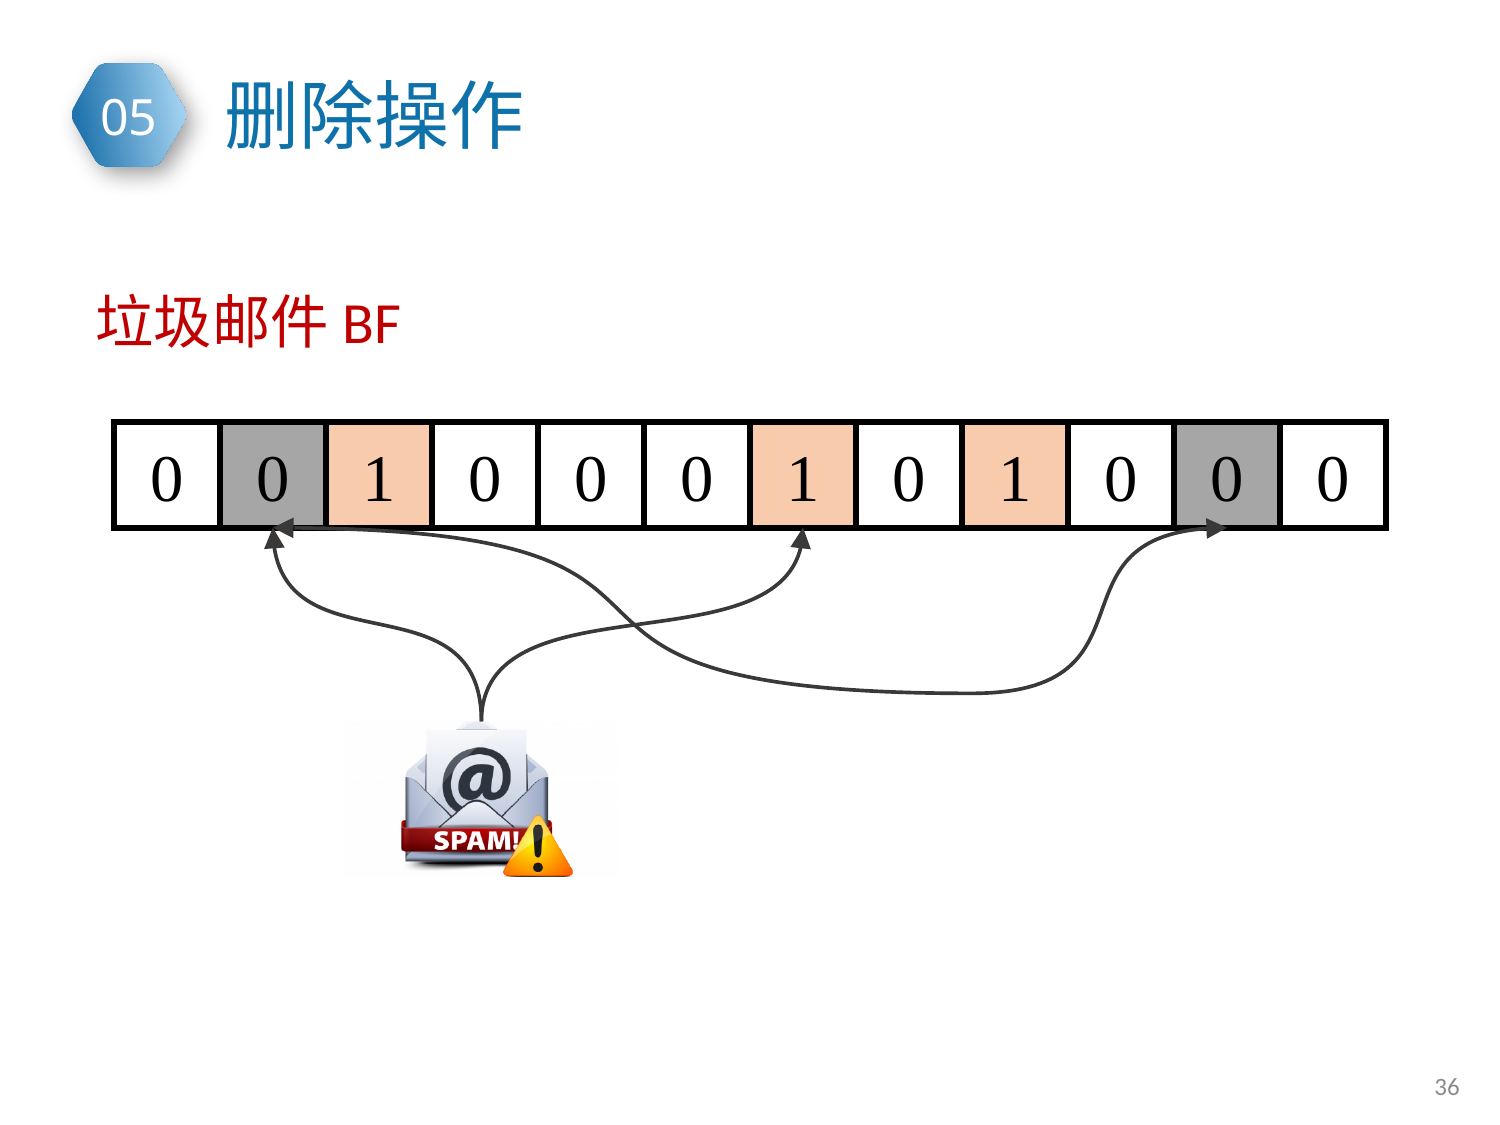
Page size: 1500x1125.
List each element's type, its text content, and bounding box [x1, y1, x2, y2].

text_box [539, 261, 705, 960]
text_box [705, 463, 739, 786]
text_box 删除操作 [210, 61, 540, 166]
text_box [280, 520, 474, 729]
slide_number 36 [1137, 1055, 1475, 1115]
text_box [705, 421, 1387, 528]
text_box 垃圾邮件BF [80, 278, 416, 363]
picture [343, 721, 539, 877]
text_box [113, 421, 539, 528]
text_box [1016, 482, 1182, 739]
